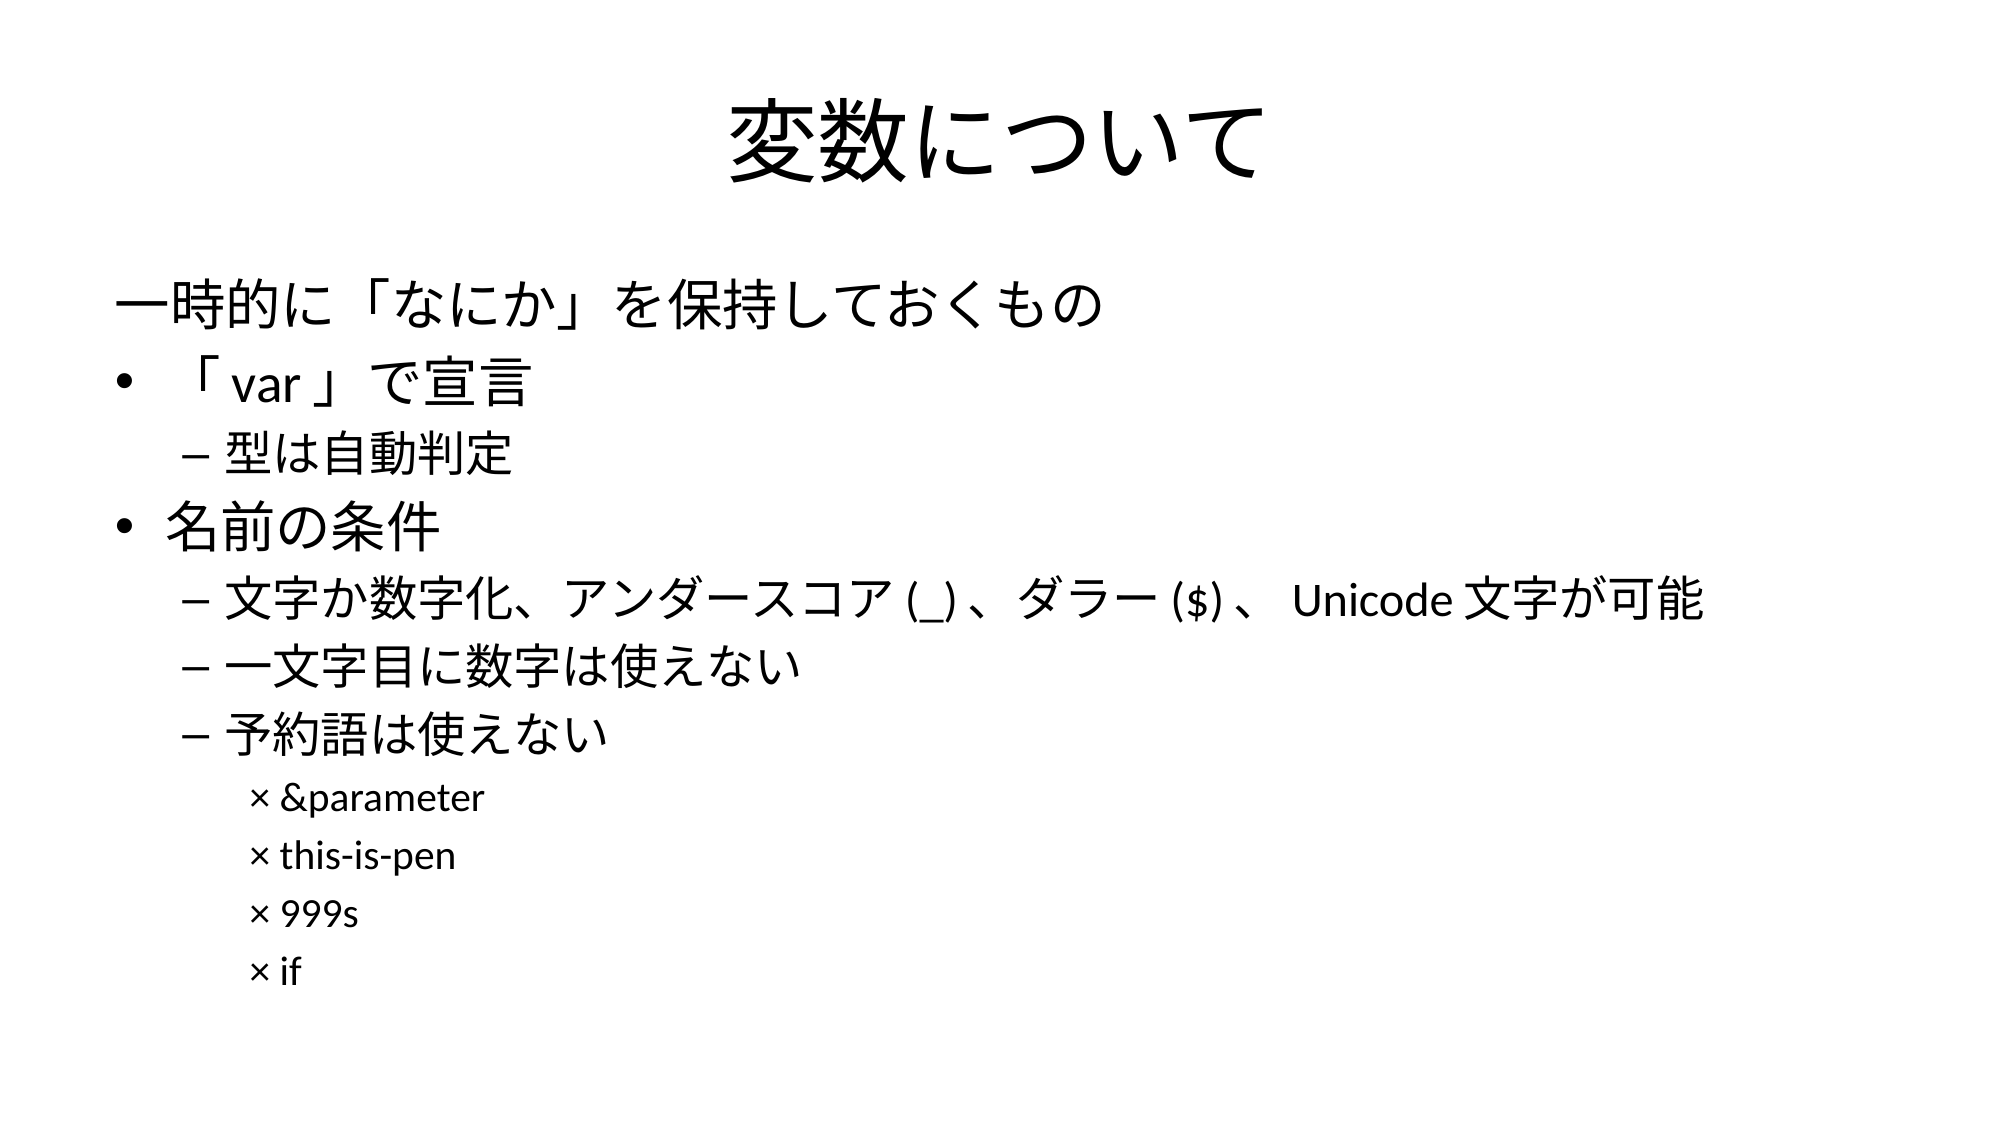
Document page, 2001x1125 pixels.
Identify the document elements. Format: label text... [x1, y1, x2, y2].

title 変数について [99, 45, 1900, 233]
list 一時的に「なにか」を保持しておくもの 「var」で宣言 型は自動判定 名前の条件 文字か数字化、アンダースコア(_)、ダラー($)、Unicode文字が可能 一文字目に数字は使えない 予約語は使えない × &parameter × this-is-pen × 999s × if [99, 262, 1900, 1005]
